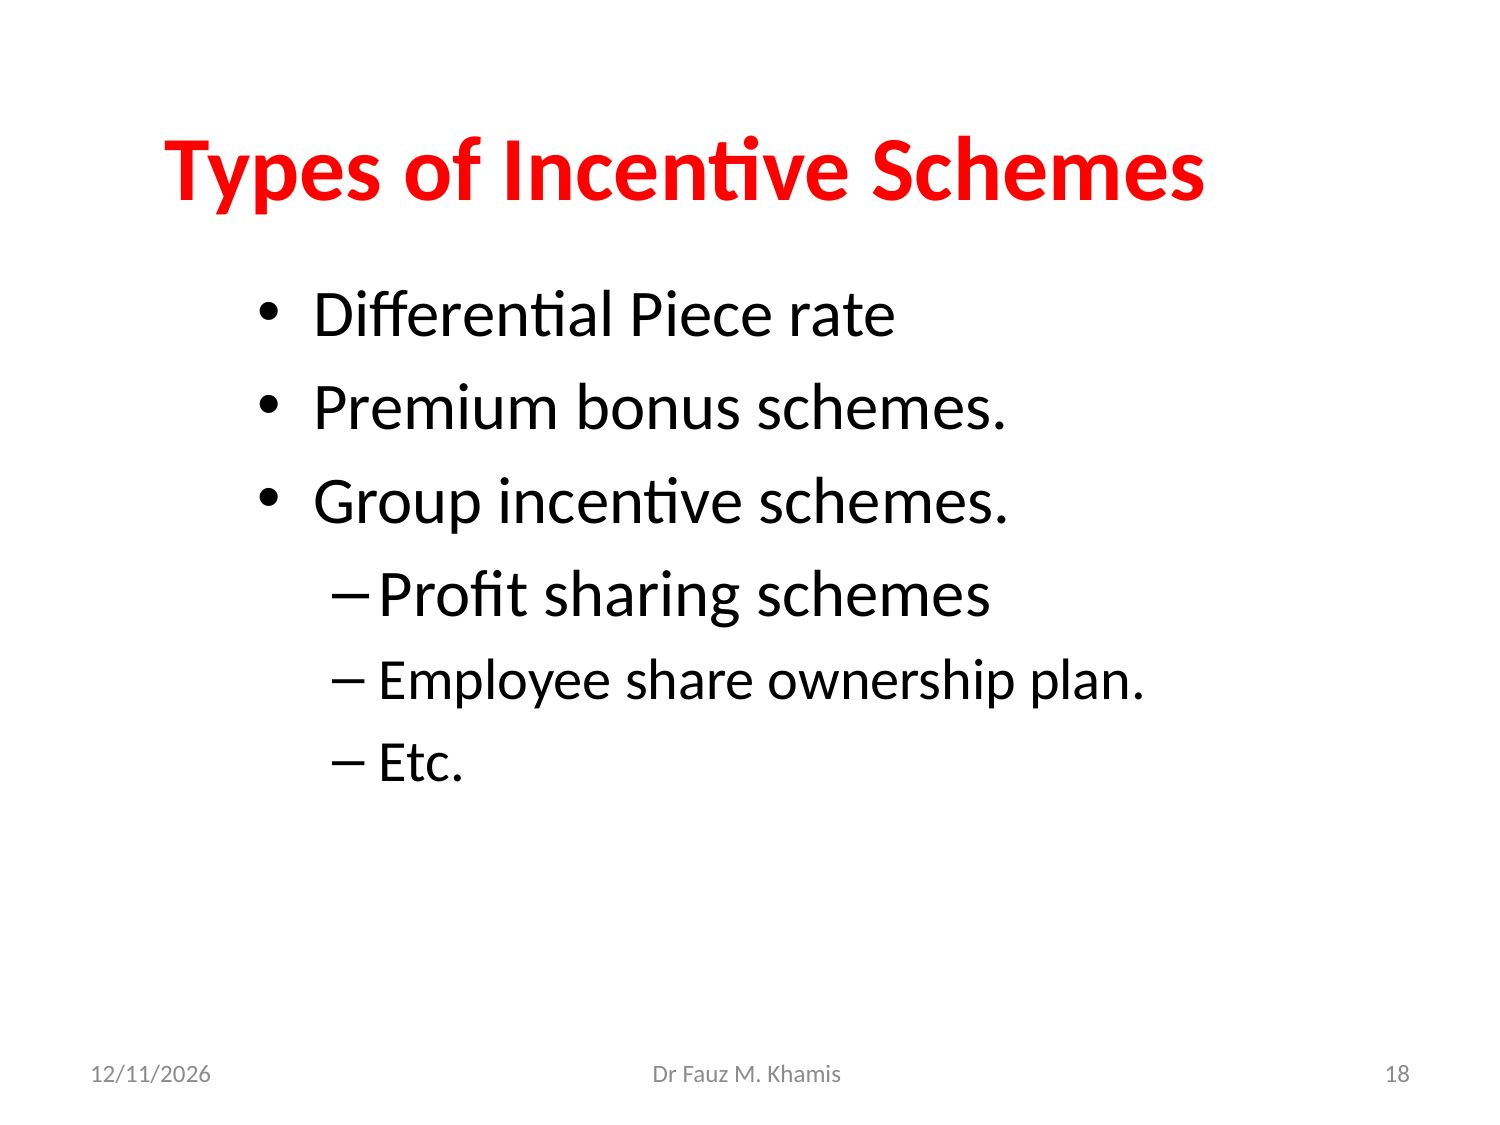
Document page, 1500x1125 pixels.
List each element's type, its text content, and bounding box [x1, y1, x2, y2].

title Types of Incentive Schemes [123, 69, 1248, 258]
slide_number 18 [1074, 1042, 1425, 1103]
footer Dr Fauz M. Khamis [512, 1042, 988, 1103]
list Differential Piece rate Premium bonus schemes. Group incentive schemes. Profit sharing schemes Employee share ownership plan. Etc. [242, 262, 1425, 1005]
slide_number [75, 1042, 425, 1103]
